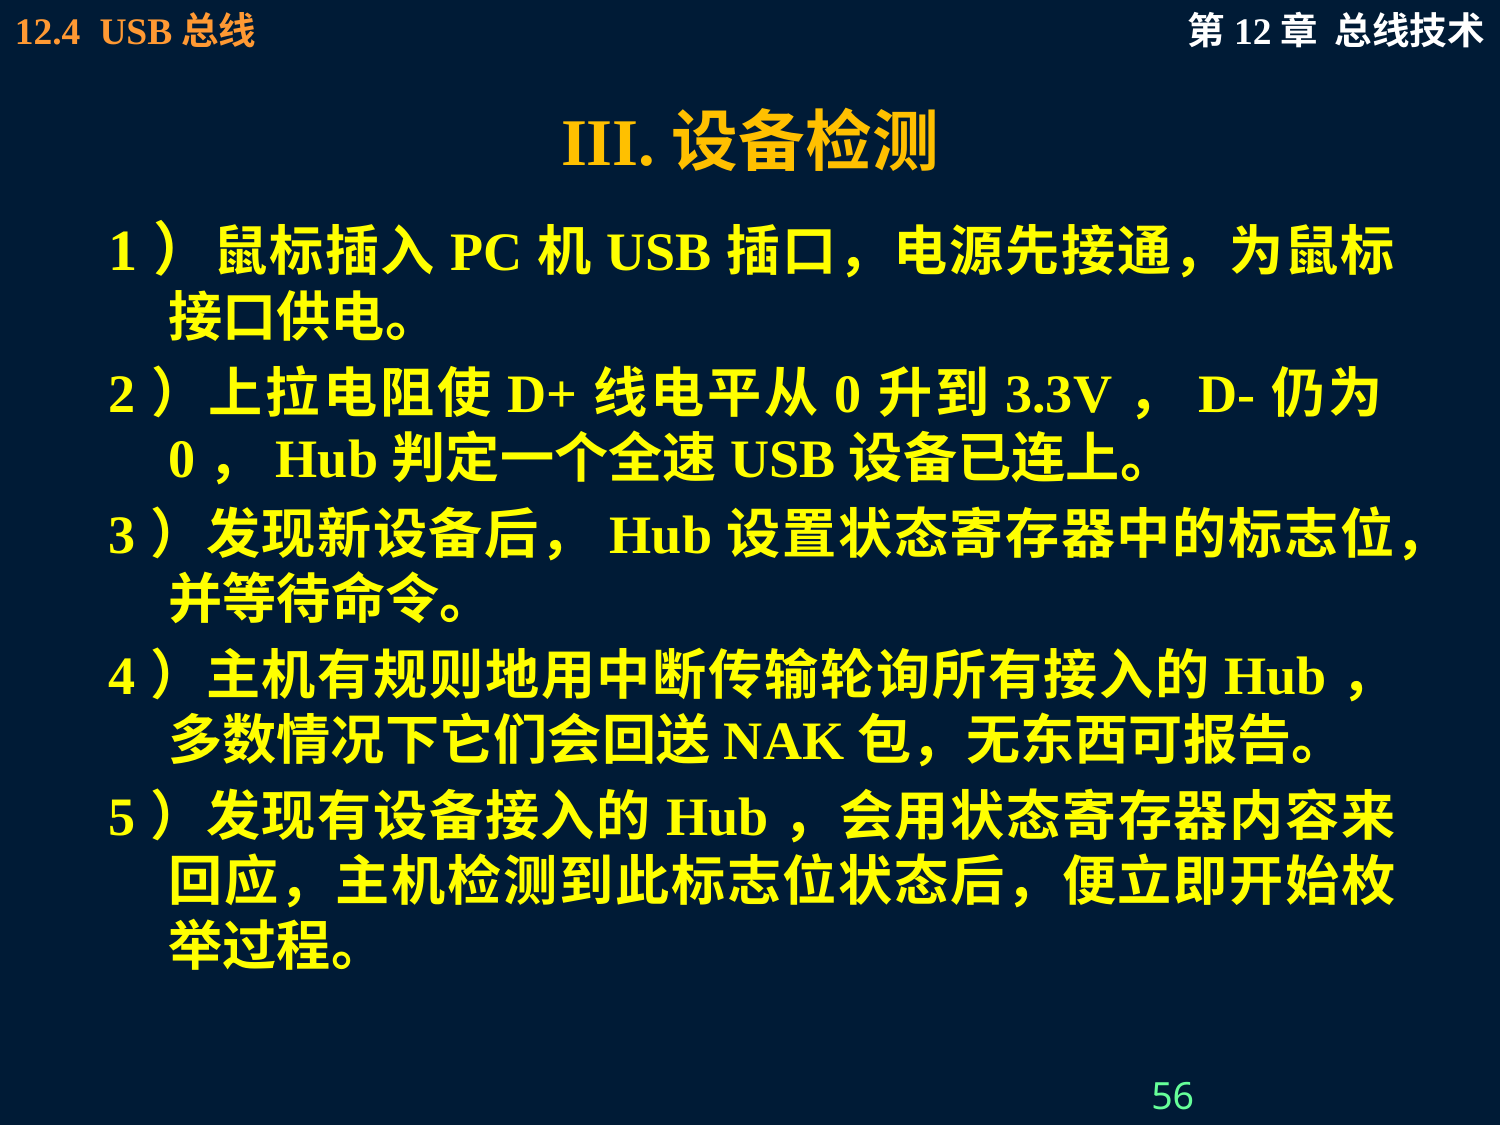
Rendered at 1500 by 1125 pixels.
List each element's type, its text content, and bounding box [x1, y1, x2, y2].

title III.设备检测 [75, 45, 1425, 233]
list 1）鼠标插入PC机USB插口，电源先接通，为鼠标接口供电。 2）上拉电阻使D+线电平从0升到3.3V，D-仍为0，Hub判定一个全速USB设备已连上。 3）发现新设备后，Hub设置状态寄存器中的标志位，并等待命令。 4）主机有规则地用中断传输轮询所有接入的Hub，多数情况下它们会回送NAK包，无东西可报告。 5）发现有设备接入的Hub，会用状态寄存器内容来回应，主机检测到此标志位状态后，便立即开始枚举过程。 [93, 205, 1411, 1037]
